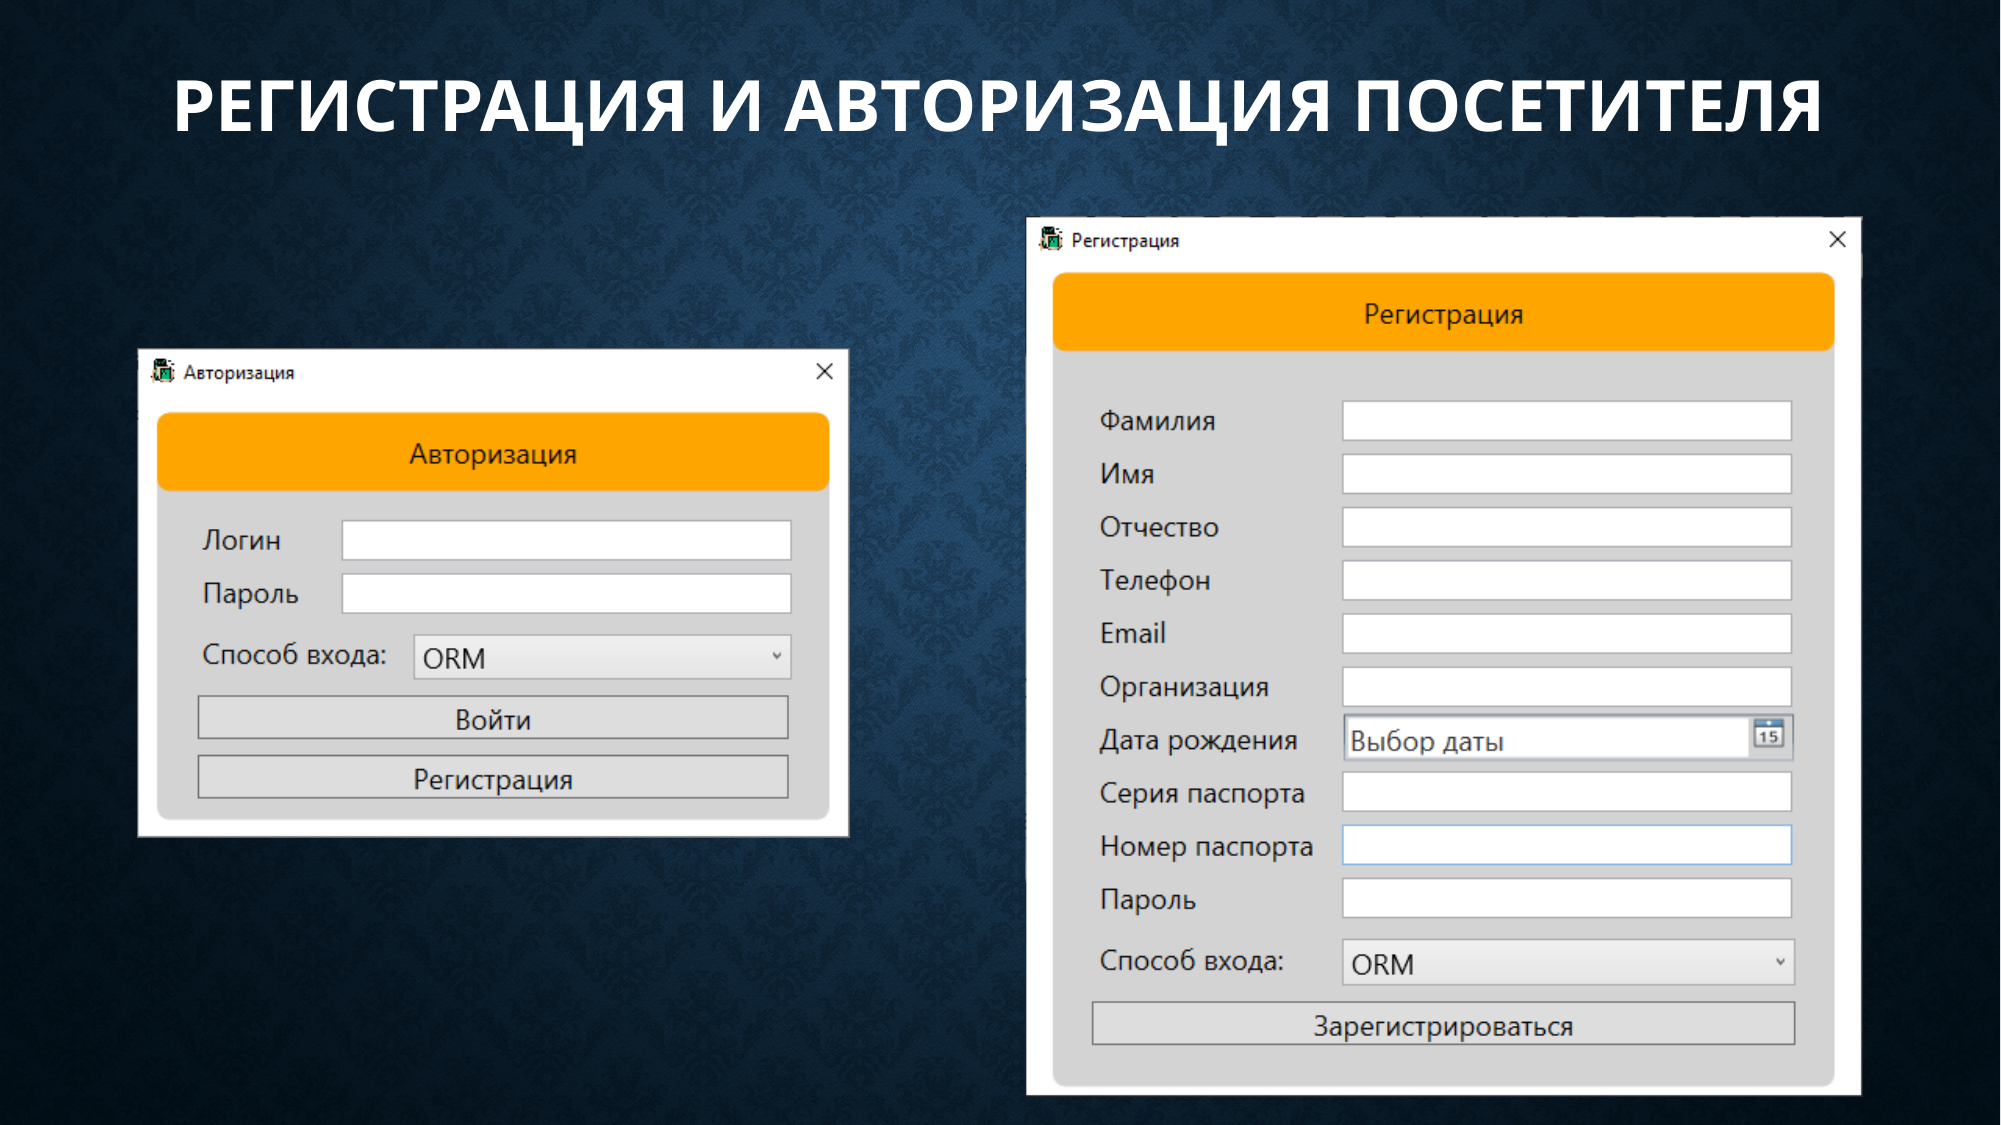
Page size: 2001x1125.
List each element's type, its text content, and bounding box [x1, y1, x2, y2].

title Регистрация и Авторизация Посетителя [149, 0, 1849, 218]
picture [1024, 216, 1864, 1098]
picture [136, 348, 851, 839]
